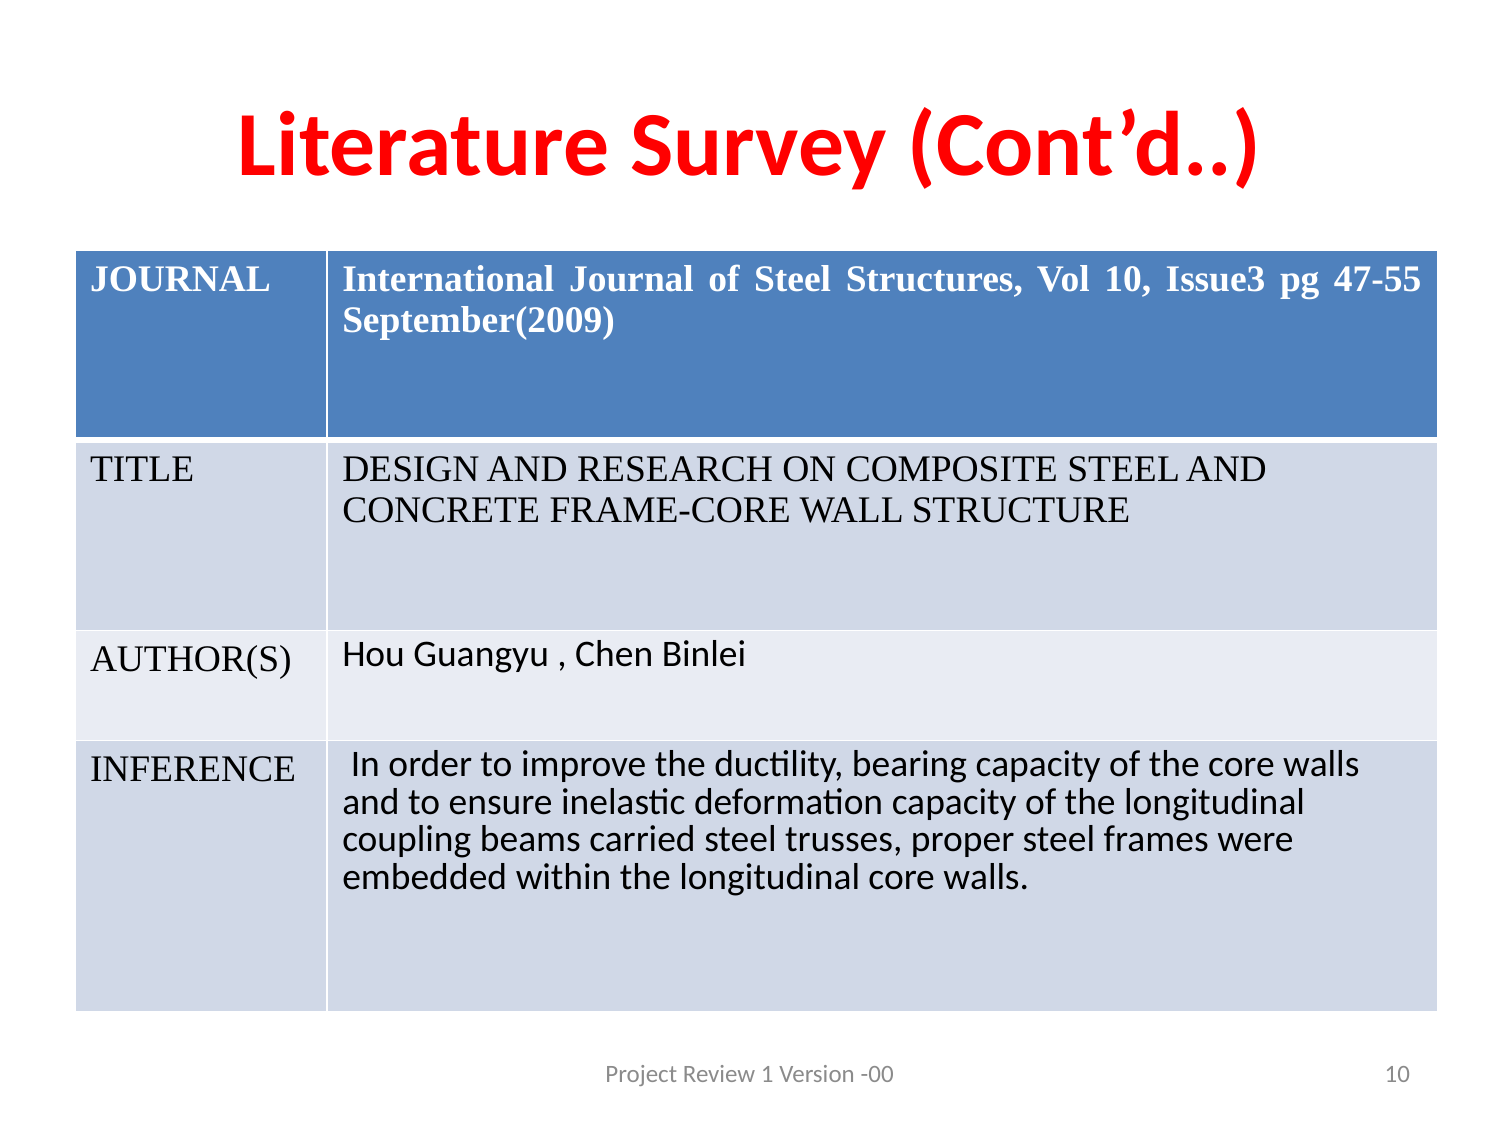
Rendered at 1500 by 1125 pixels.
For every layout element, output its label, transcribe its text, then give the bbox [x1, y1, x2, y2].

table_header International Journal of Steel Structures, Vol 10, Issue3 pg 47-55 September(2009) [328, 251, 1437, 437]
table_header JOURNAL [76, 251, 326, 437]
table_cell AUTHOR(S) [76, 631, 326, 740]
table_cell Hou Guangyu , Chen Binlei [328, 631, 1437, 740]
table_cell TITLE [76, 443, 326, 630]
slide_number 10 [1074, 1042, 1425, 1103]
footer Project Review 1 Version -00 [512, 1042, 988, 1103]
table_cell In order to improve the ductility, bearing capacity of the core walls and to ensure inelastic deformation capacity of the longitudinal coupling beams carried steel trusses, proper steel frames were embedded within the longitudinal core walls. [328, 741, 1437, 1011]
title Literature Survey (Cont’d..) [75, 45, 1425, 233]
table_cell INFERENCE [76, 741, 326, 1011]
table_cell DESIGN AND RESEARCH ON COMPOSITE STEEL AND CONCRETE FRAME-CORE WALL STRUCTURE [328, 443, 1437, 630]
